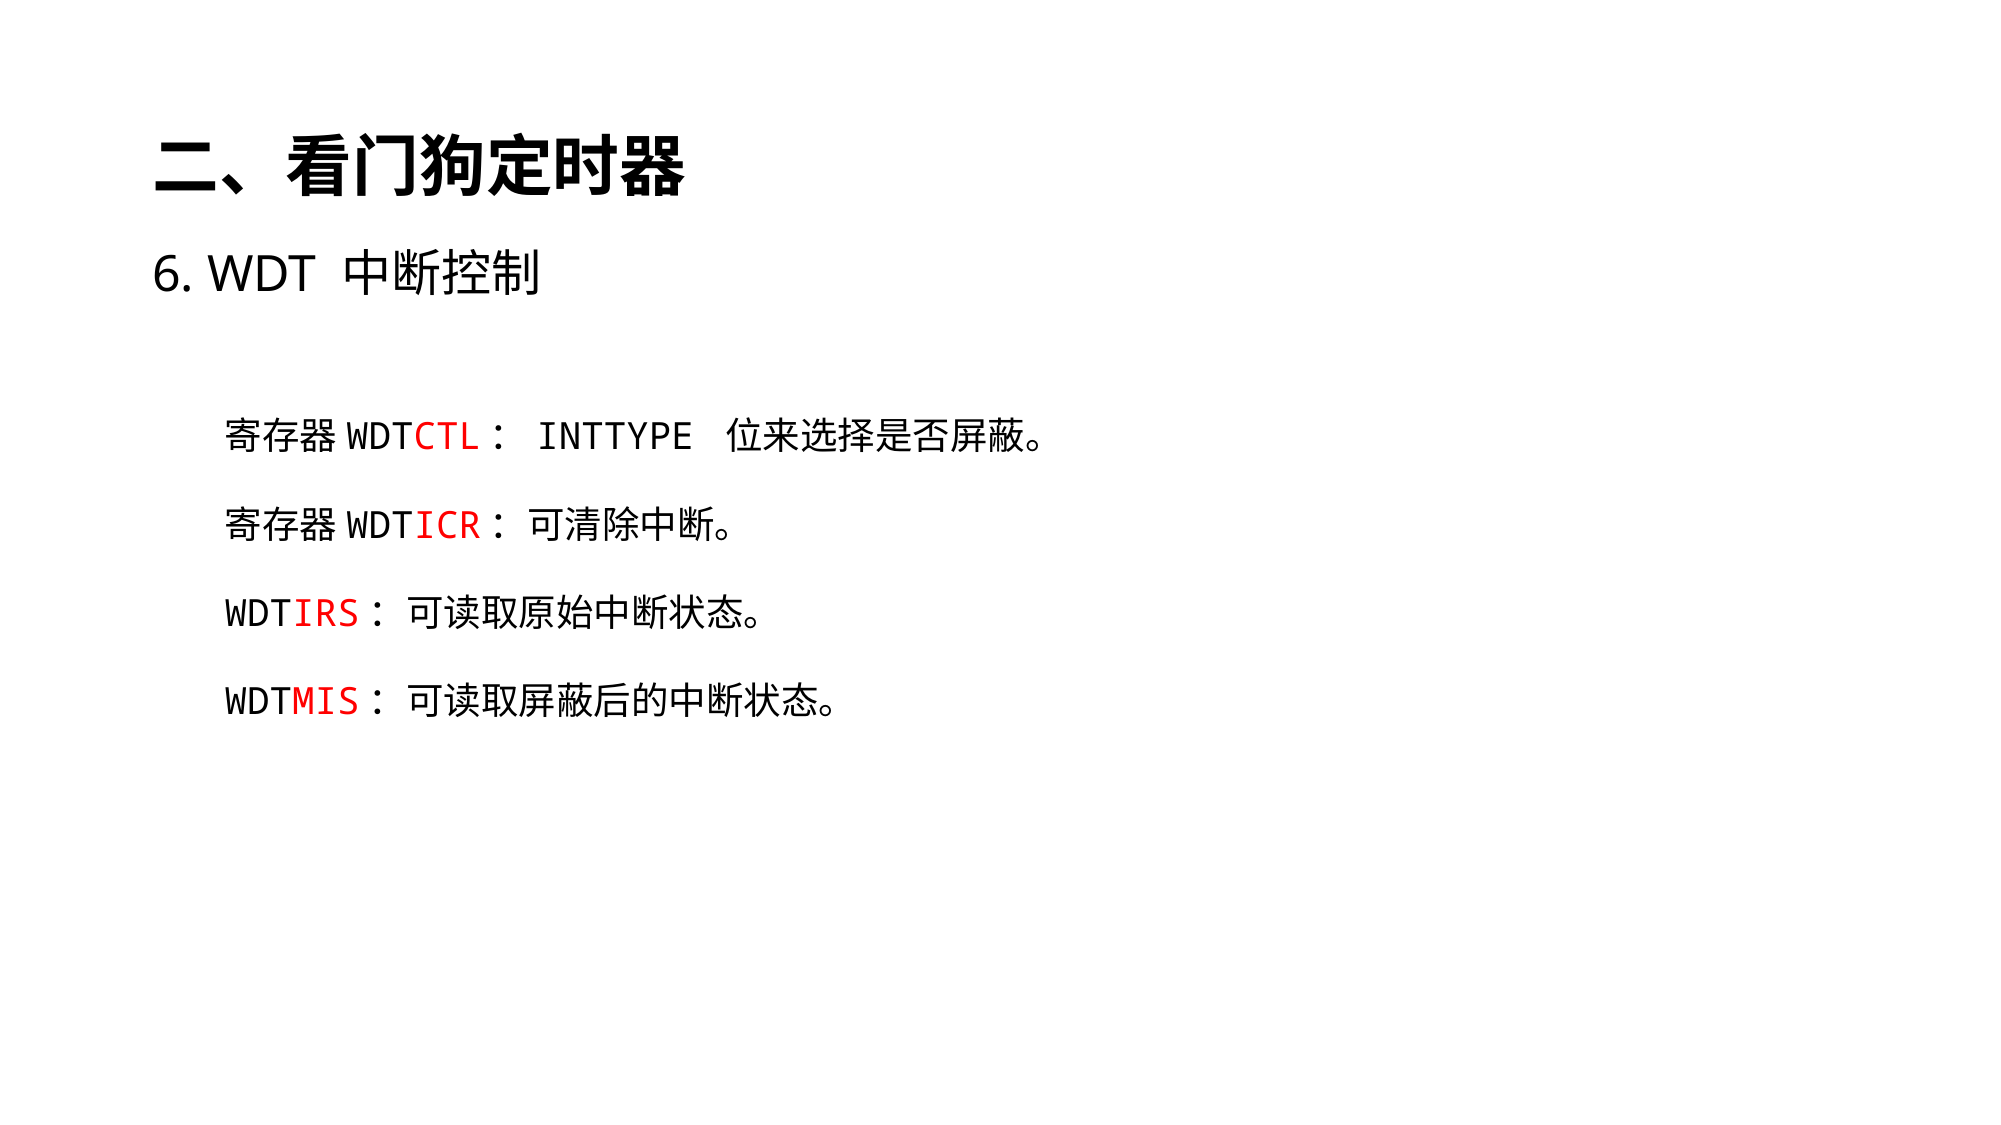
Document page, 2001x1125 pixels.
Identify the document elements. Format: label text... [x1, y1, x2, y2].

text_box 6. WDT 中断控制 [137, 234, 886, 310]
list 寄存器WDTCTL：INTTYPE 位来选择是否屏蔽。 寄存器WDTICR：可清除中断。 WDTIRS：可读取原始中断状态。 WDTMIS：可读取屏蔽后的中断状态。 [209, 382, 1399, 766]
title 二、看门狗定时器 [137, 59, 1863, 278]
